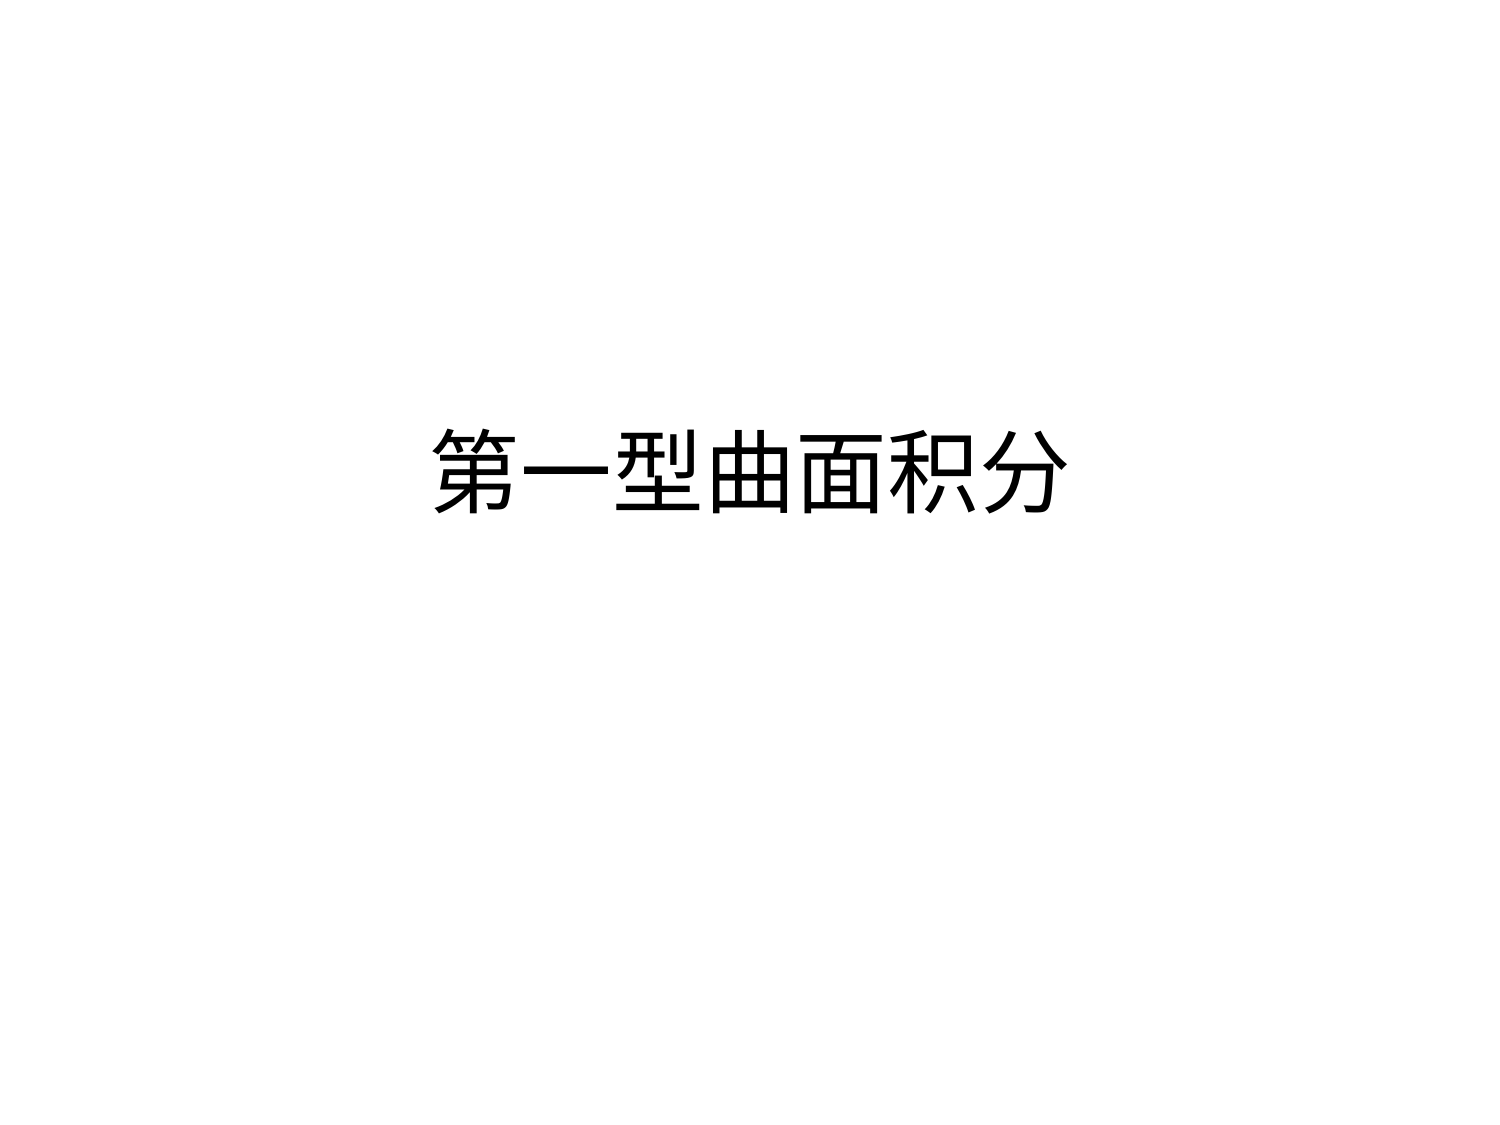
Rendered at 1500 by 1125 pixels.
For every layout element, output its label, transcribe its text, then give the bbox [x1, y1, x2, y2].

title 第一型曲面积分 [112, 349, 1388, 591]
